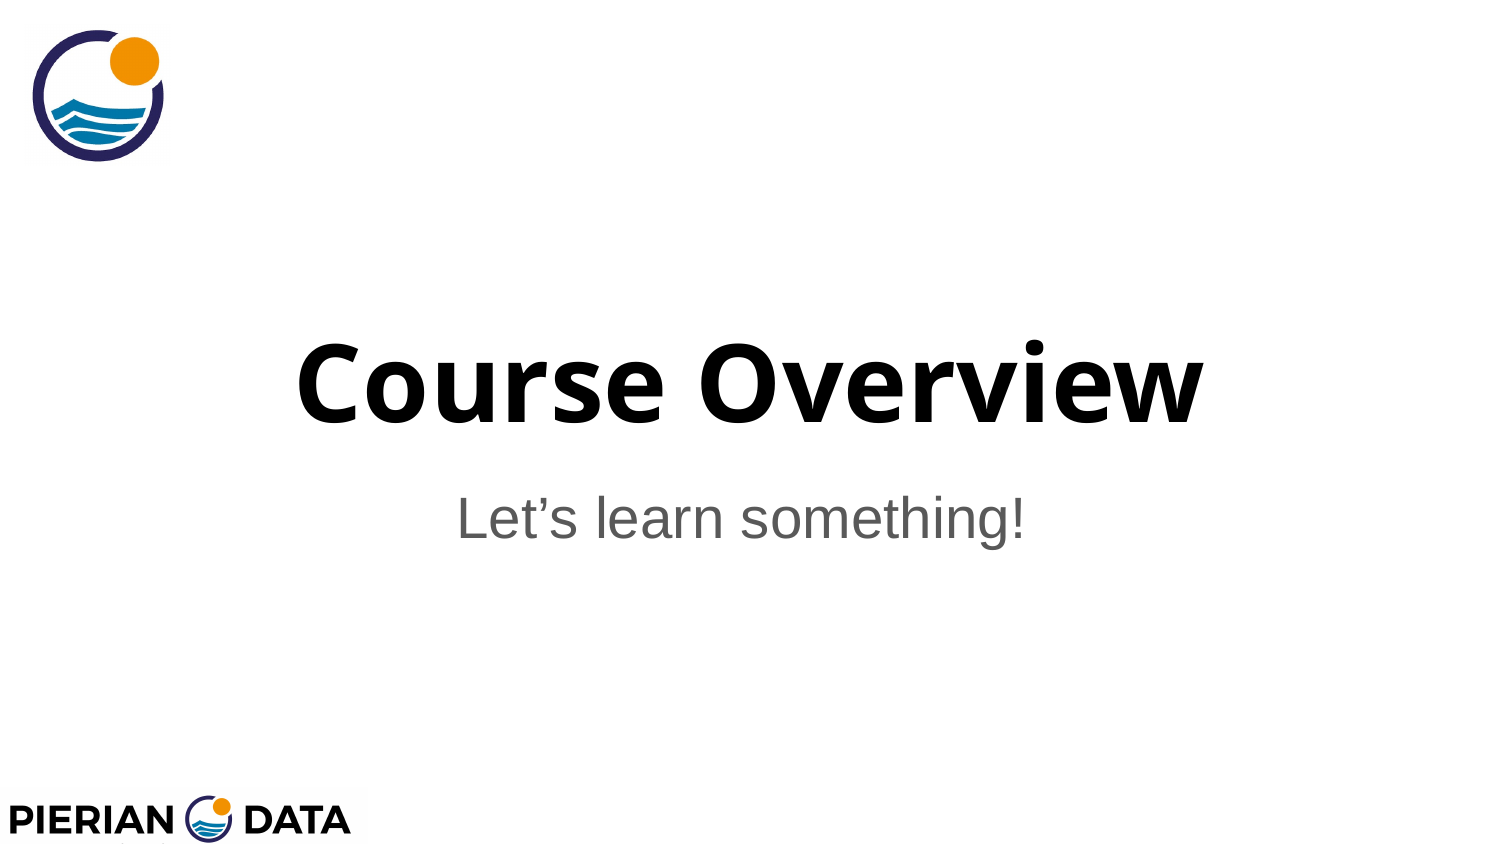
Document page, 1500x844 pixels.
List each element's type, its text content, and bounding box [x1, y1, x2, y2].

picture [24, 24, 172, 167]
title Course Overview [51, 122, 1449, 459]
picture [0, 787, 368, 844]
subtitle Let’s learn something! [51, 464, 1449, 595]
